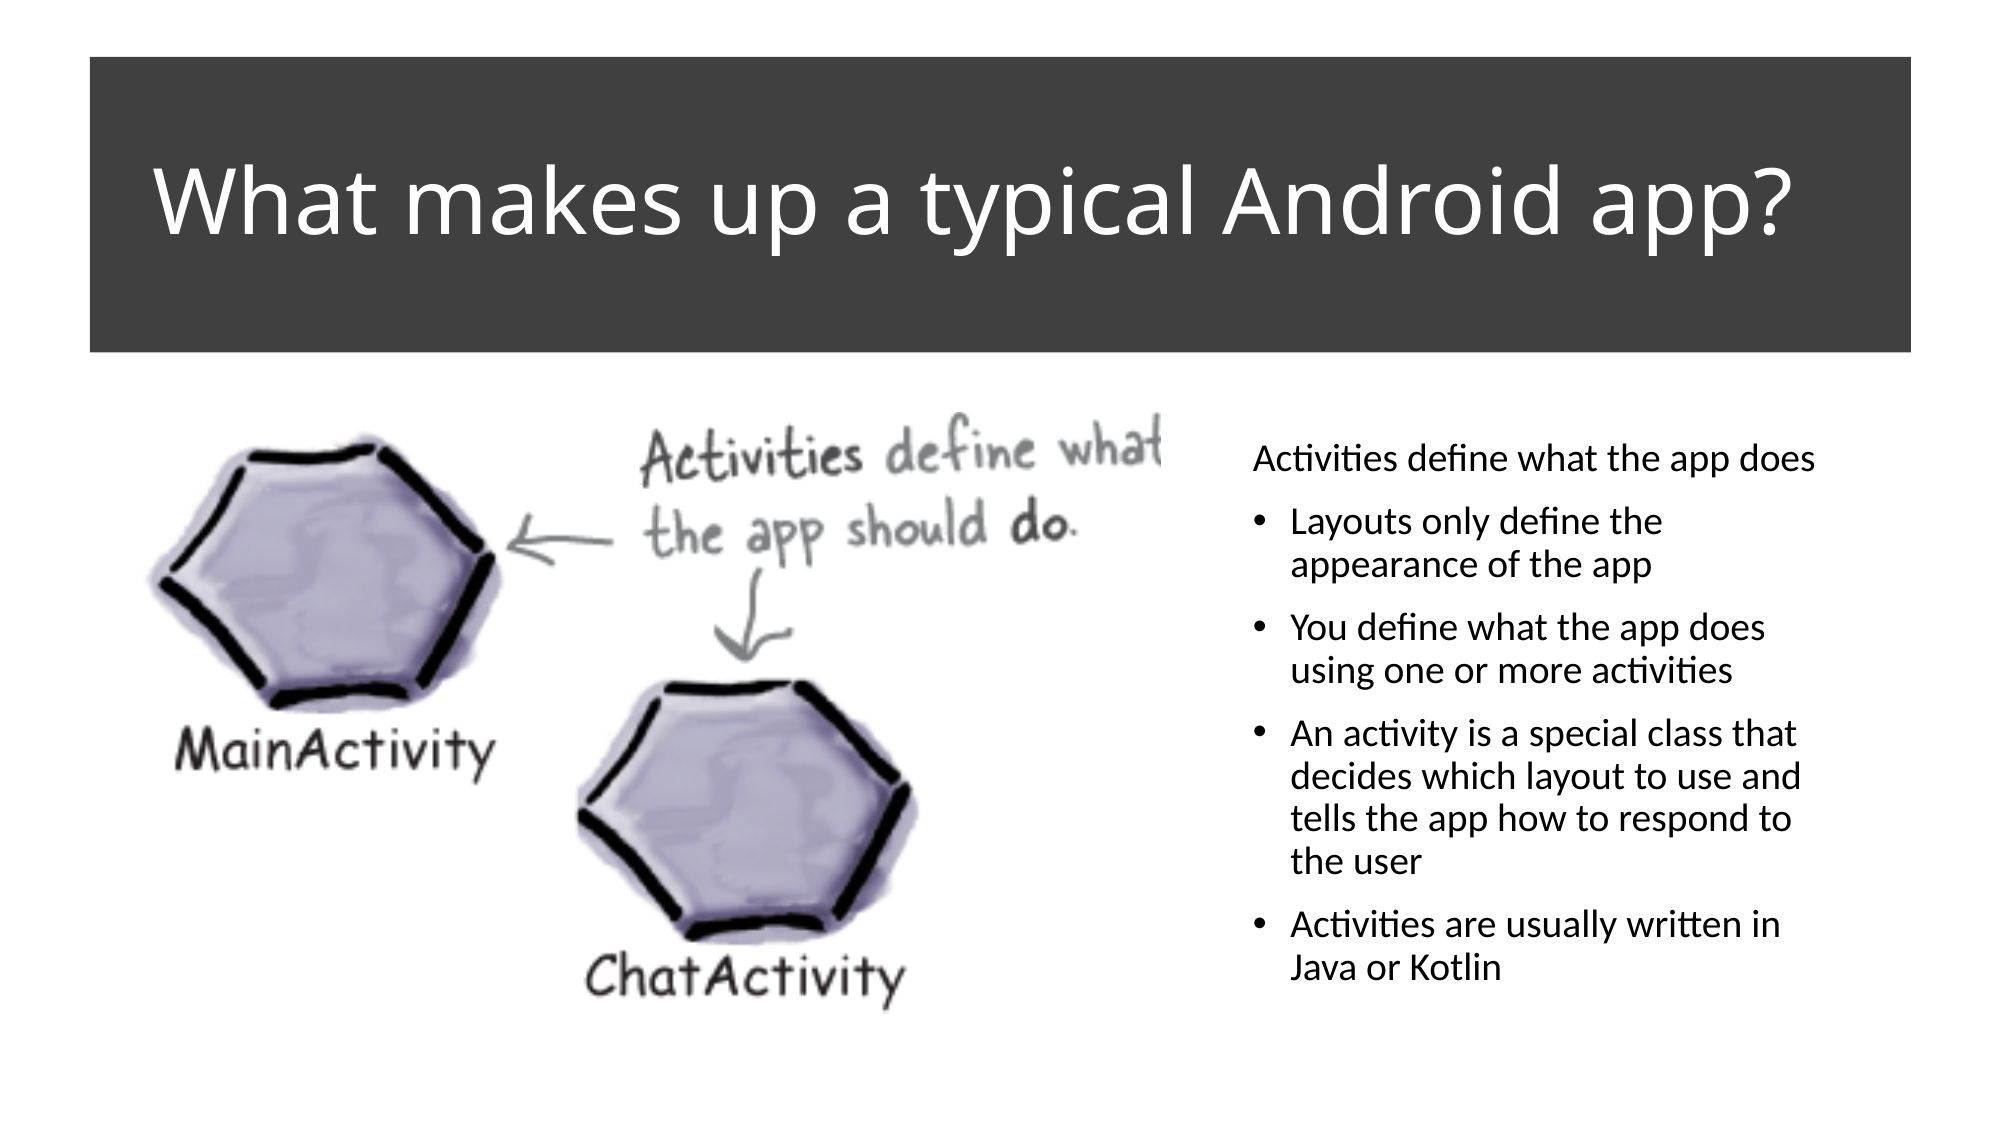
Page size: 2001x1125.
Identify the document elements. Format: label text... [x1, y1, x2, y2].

picture [137, 412, 1161, 1014]
list Activities define what the app does Layouts only define the appearance of the app You define what the app does using one or more activities An activity is a special class that decides which layout to use and tells the app how to respond to the user Activities are usually written in Java or Kotlin [1237, 412, 1862, 1014]
text_box [89, 56, 1912, 353]
title What makes up a typical Android app? [137, 96, 1863, 314]
